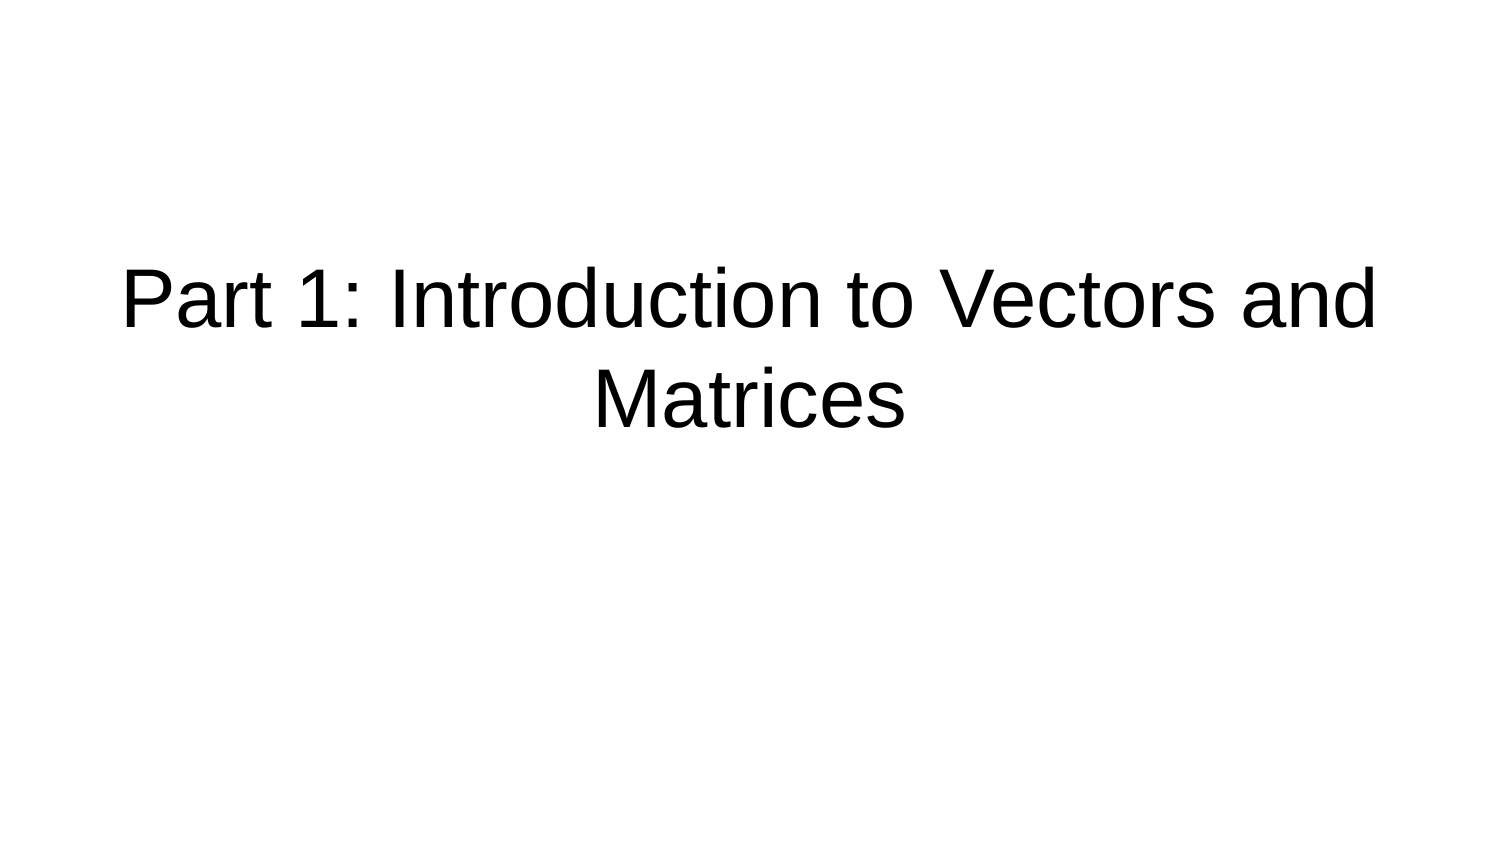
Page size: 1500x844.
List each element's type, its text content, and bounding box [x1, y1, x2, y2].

title Part 1: Introduction to Vectors and Matrices [51, 122, 1449, 459]
